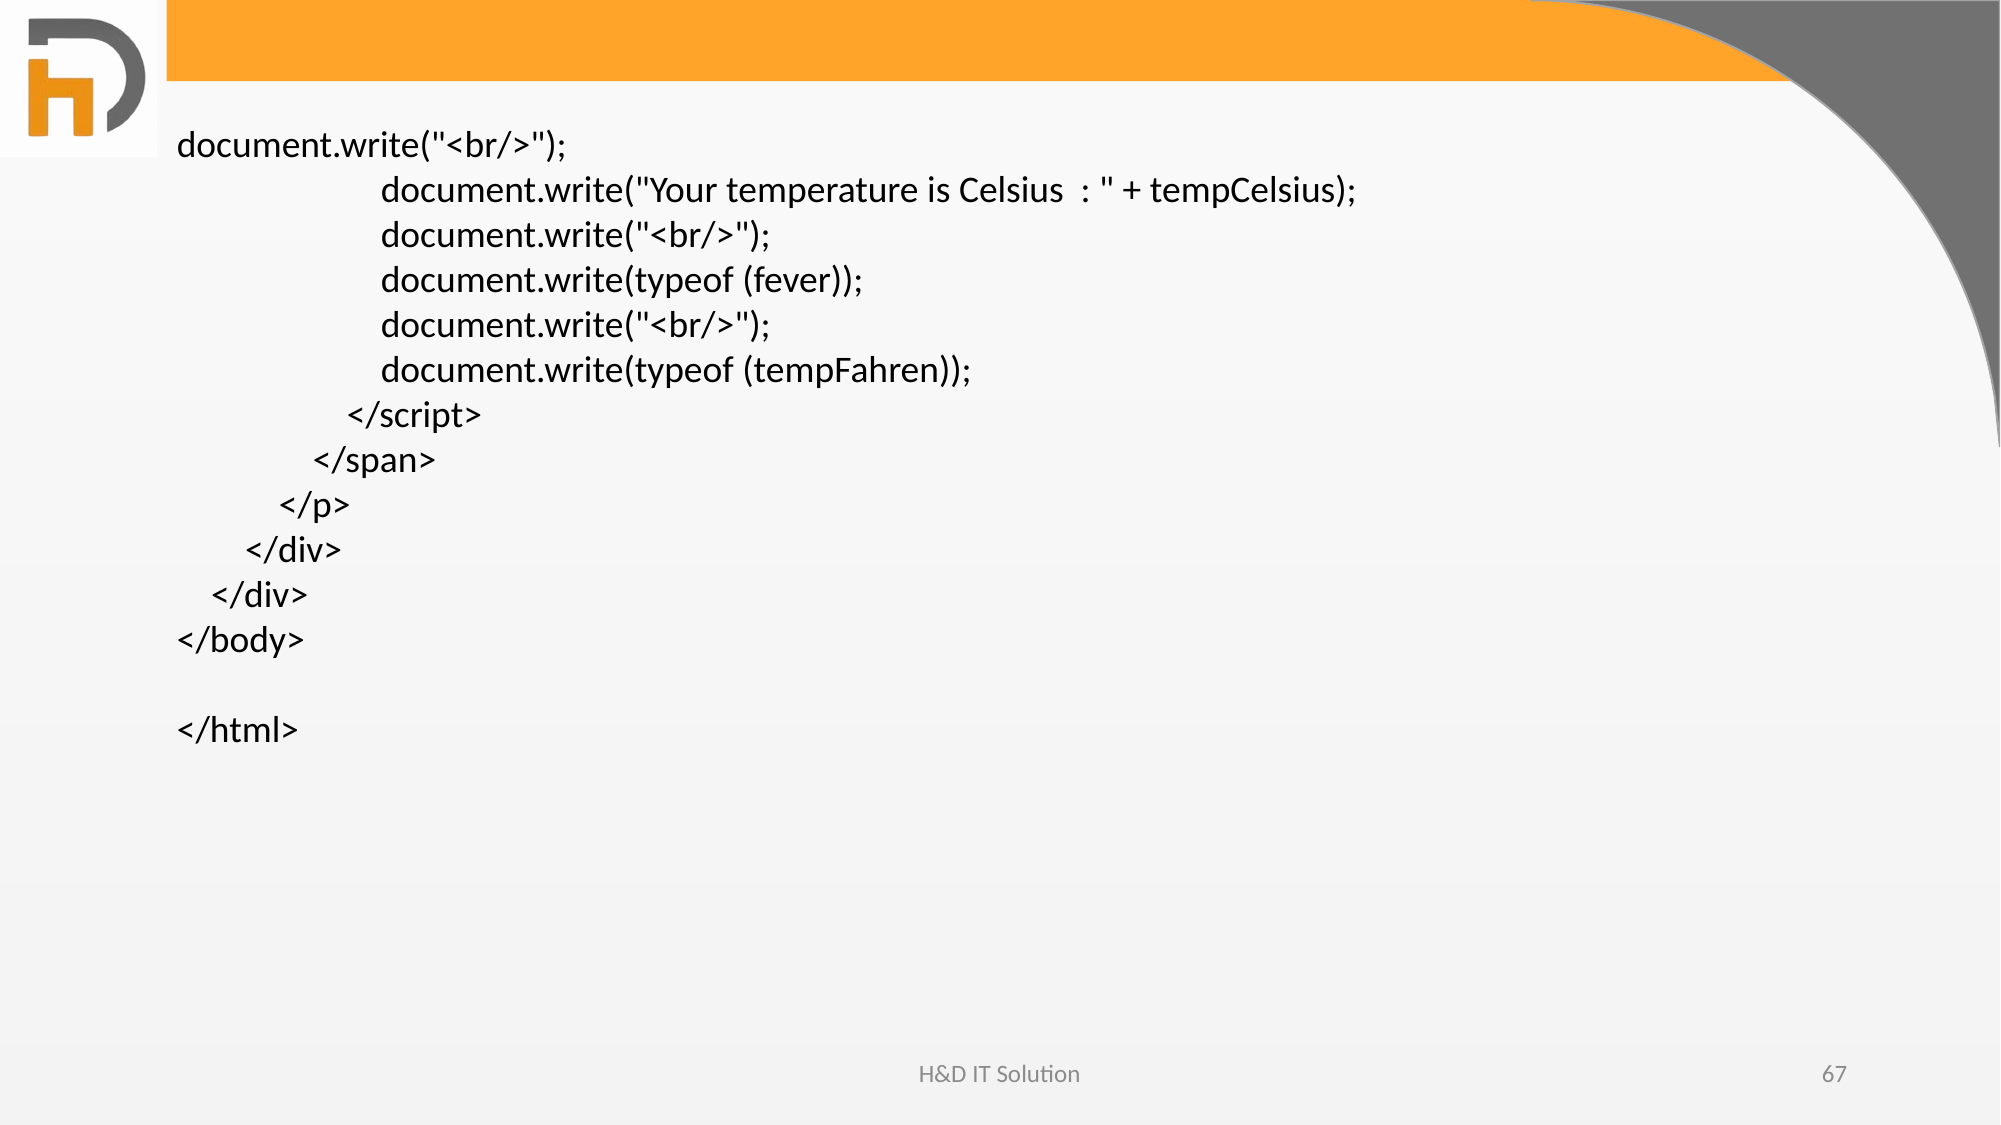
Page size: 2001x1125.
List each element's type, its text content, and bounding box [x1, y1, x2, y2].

picture [0, 0, 157, 157]
footer H&D IT Solution [662, 1042, 1338, 1103]
text_box document.write("<br/>"); document.write("Your temperature is Celsius : " + tempCelsius); document.write("<br/>"); document.write(typeof (fever)); document.write("<br/>"); document.write(typeof (tempFahren)); </script> </span> </p> </div> </div> </body> </html> [162, 112, 1910, 758]
slide_number 67 [1412, 1042, 1863, 1103]
